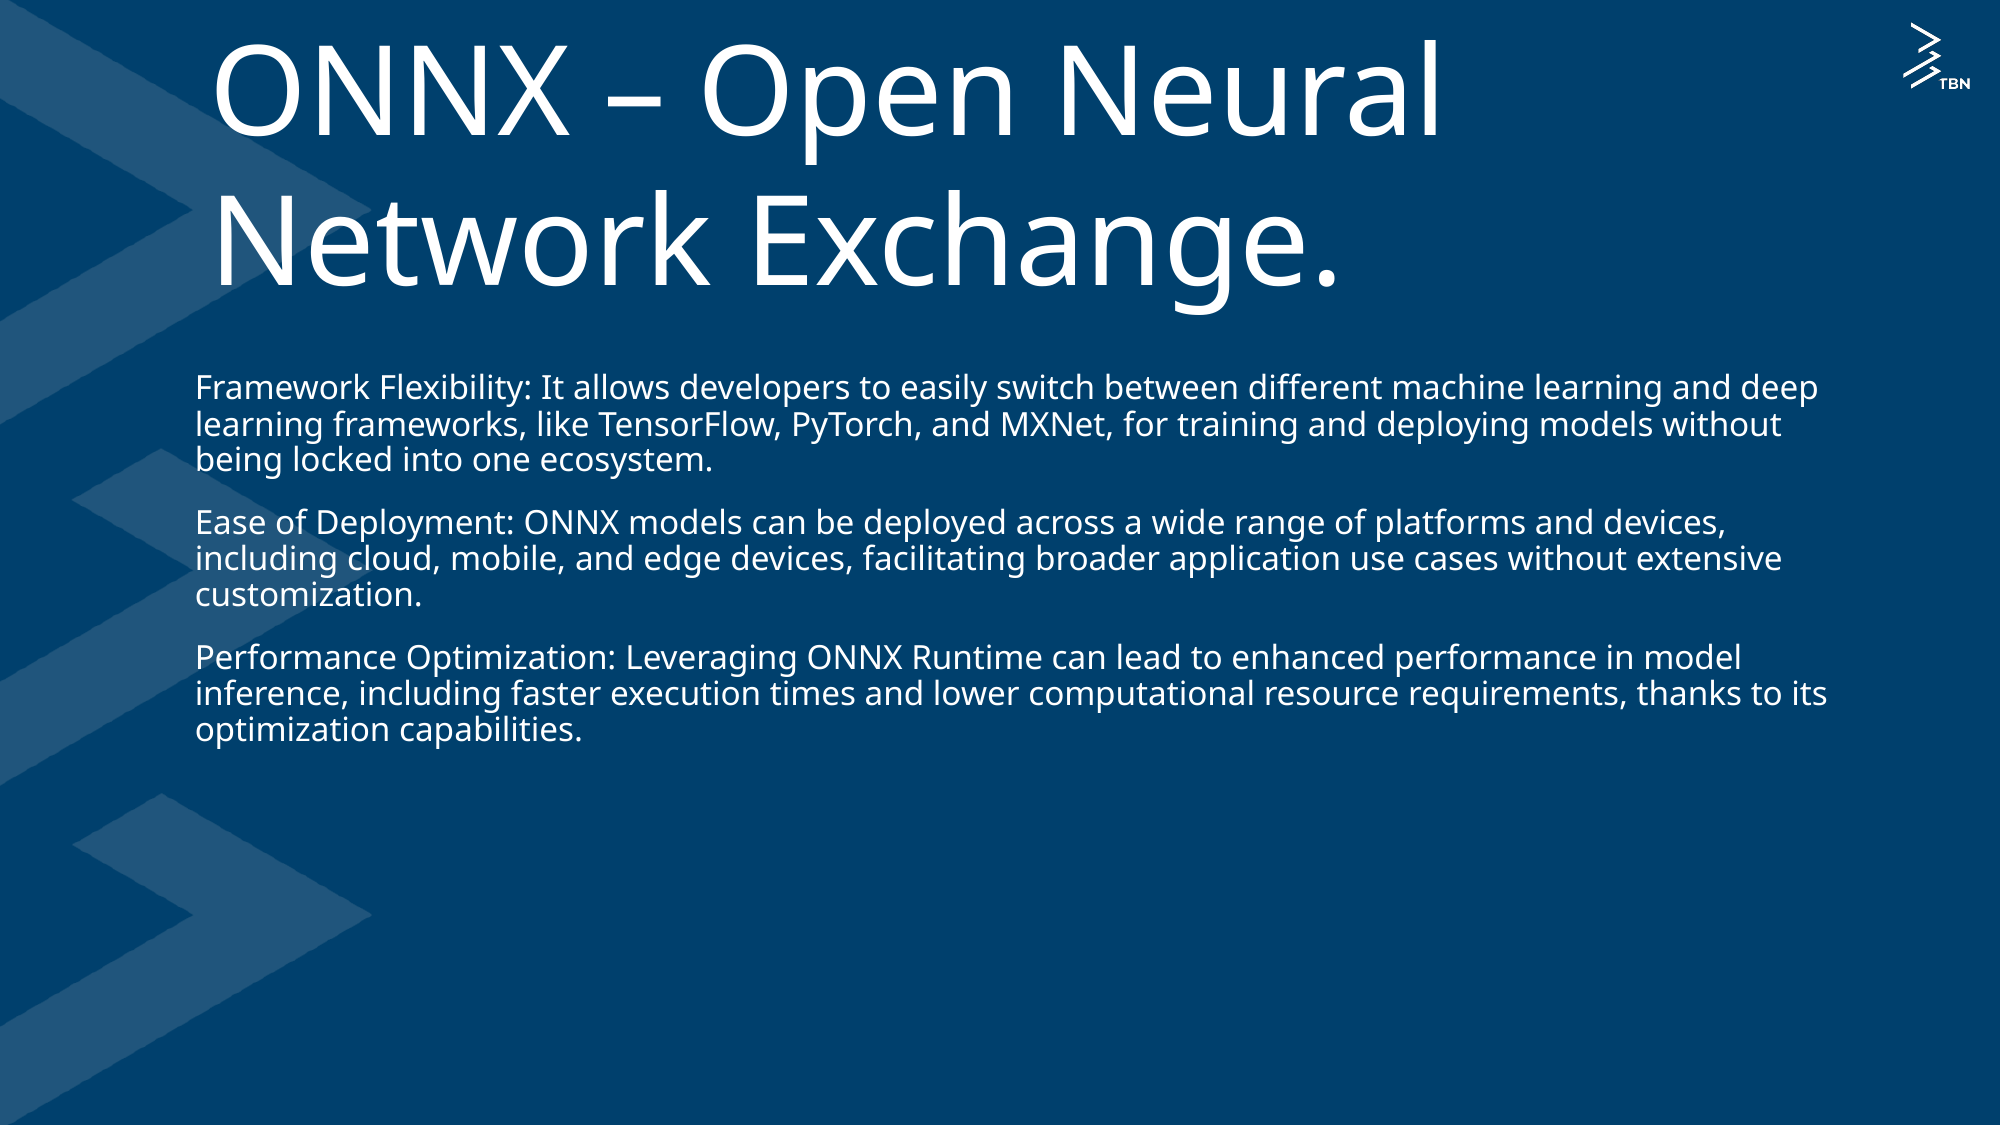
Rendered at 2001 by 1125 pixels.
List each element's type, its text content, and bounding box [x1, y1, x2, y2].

subtitle Framework Flexibility: It allows developers to easily switch between different machine learning and deep learning frameworks, like TensorFlow, PyTorch, and MXNet, for training and deploying models without being locked into one ecosystem. Ease of Deployment: ONNX models can be deployed across a wide range of platforms and devices, including cloud, mobile, and edge devices, facilitating broader application use cases without extensive customization. Performance Optimization: Leveraging ONNX Runtime can lead to enhanced performance in model inference, including faster execution times and lower computational resource requirements, thanks to its optimization capabilities. [194, 310, 1849, 880]
title ONNX – Open Neural Network Exchange. [194, 0, 1849, 310]
picture [1894, 21, 1971, 99]
